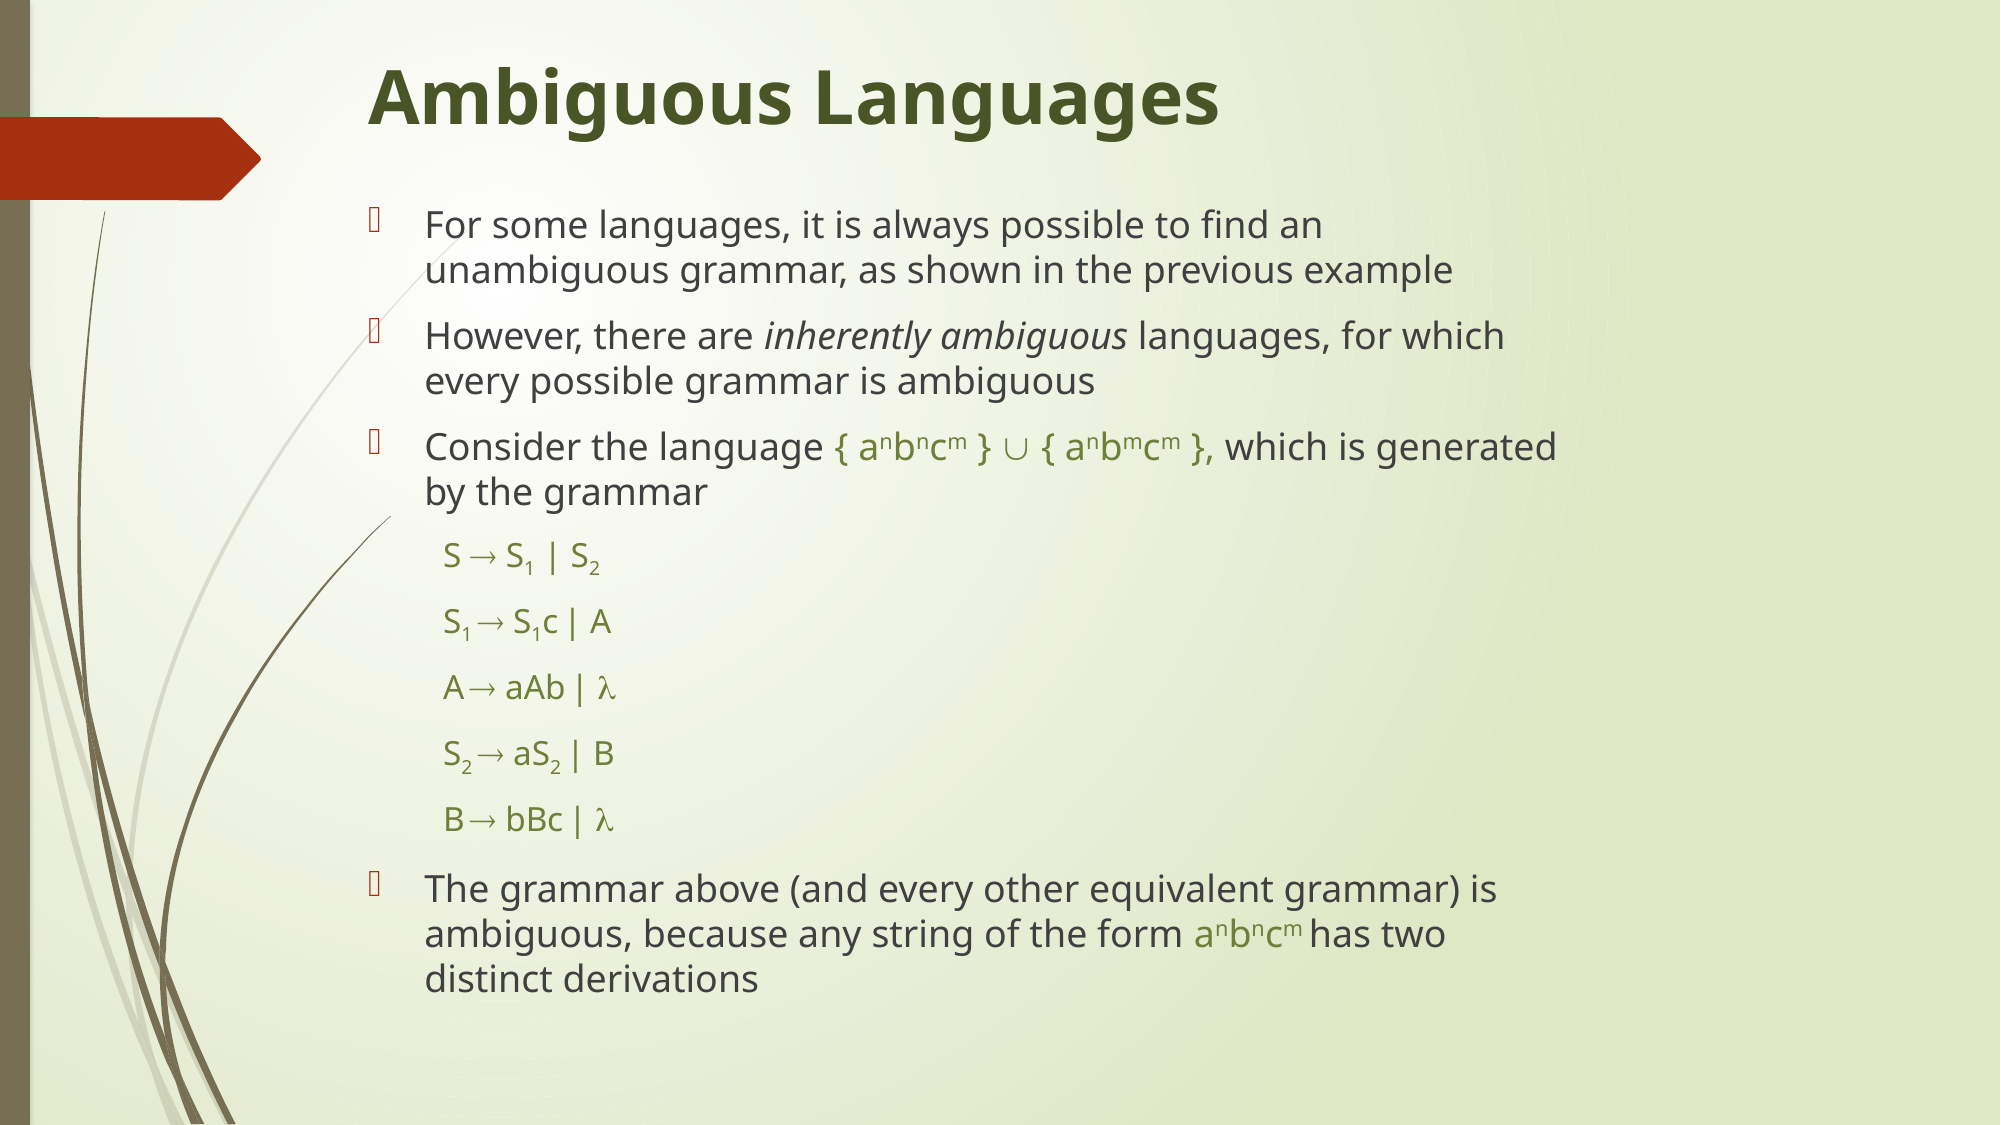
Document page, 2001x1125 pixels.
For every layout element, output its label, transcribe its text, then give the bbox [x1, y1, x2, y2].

title Ambiguous Languages [353, 41, 1647, 194]
list For some languages, it is always possible to find an unambiguous grammar, as shown in the previous example However, there are inherently ambiguous languages, for which every possible grammar is ambiguous Consider the language { anbncm }  { anbmcm }, which is generated by the grammar S  S1 | S2 S1  S1c | A A  aAb |  S2  aS2 | B B  bBc |  The grammar above (and every other equivalent grammar) is ambiguous, because any string of the form anbncm has two distinct derivations [353, 193, 1589, 1019]
